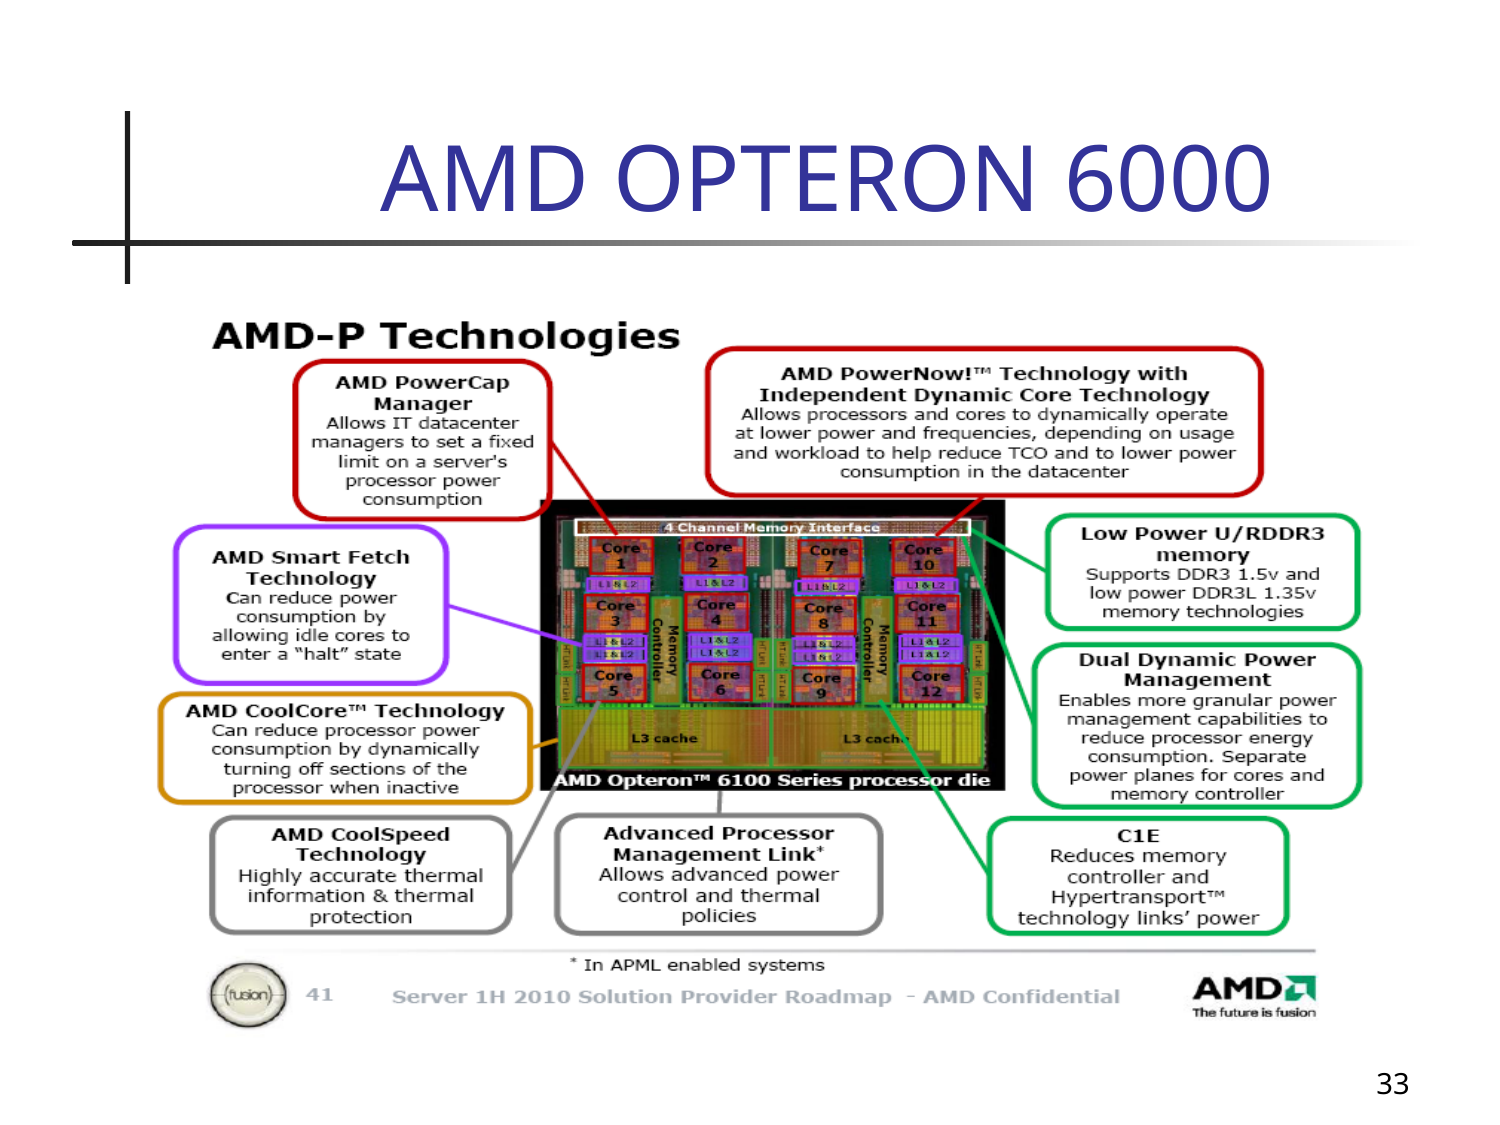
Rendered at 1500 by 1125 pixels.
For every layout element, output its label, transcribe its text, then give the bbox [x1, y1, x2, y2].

slide_number 33 [1112, 1037, 1425, 1113]
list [149, 279, 1376, 1051]
title AMD OPTERON 6000 [188, 50, 1468, 238]
